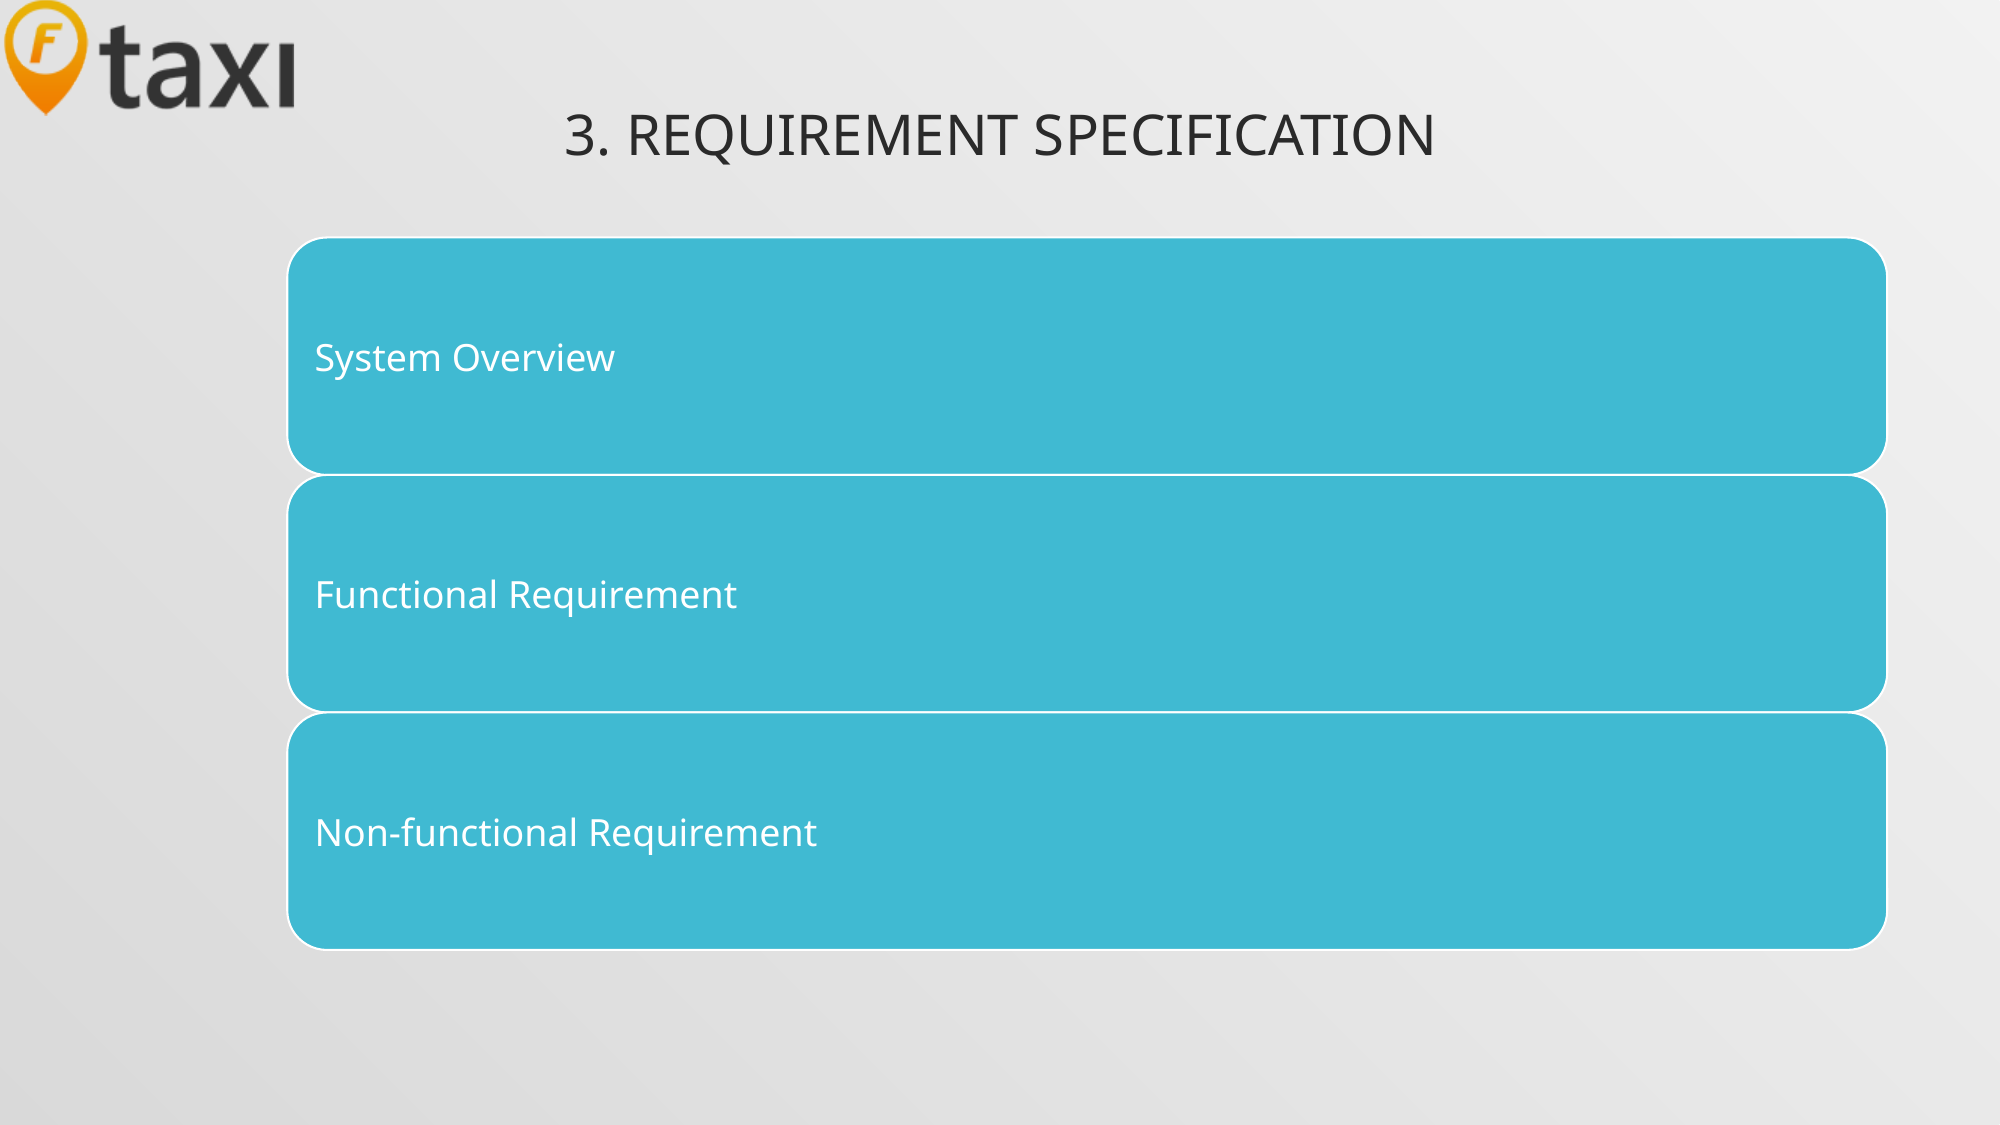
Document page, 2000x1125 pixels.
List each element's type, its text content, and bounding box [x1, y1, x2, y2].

text_box 3. Requirement specification [549, 50, 1525, 175]
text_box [287, 237, 1888, 950]
picture [1, 0, 302, 116]
